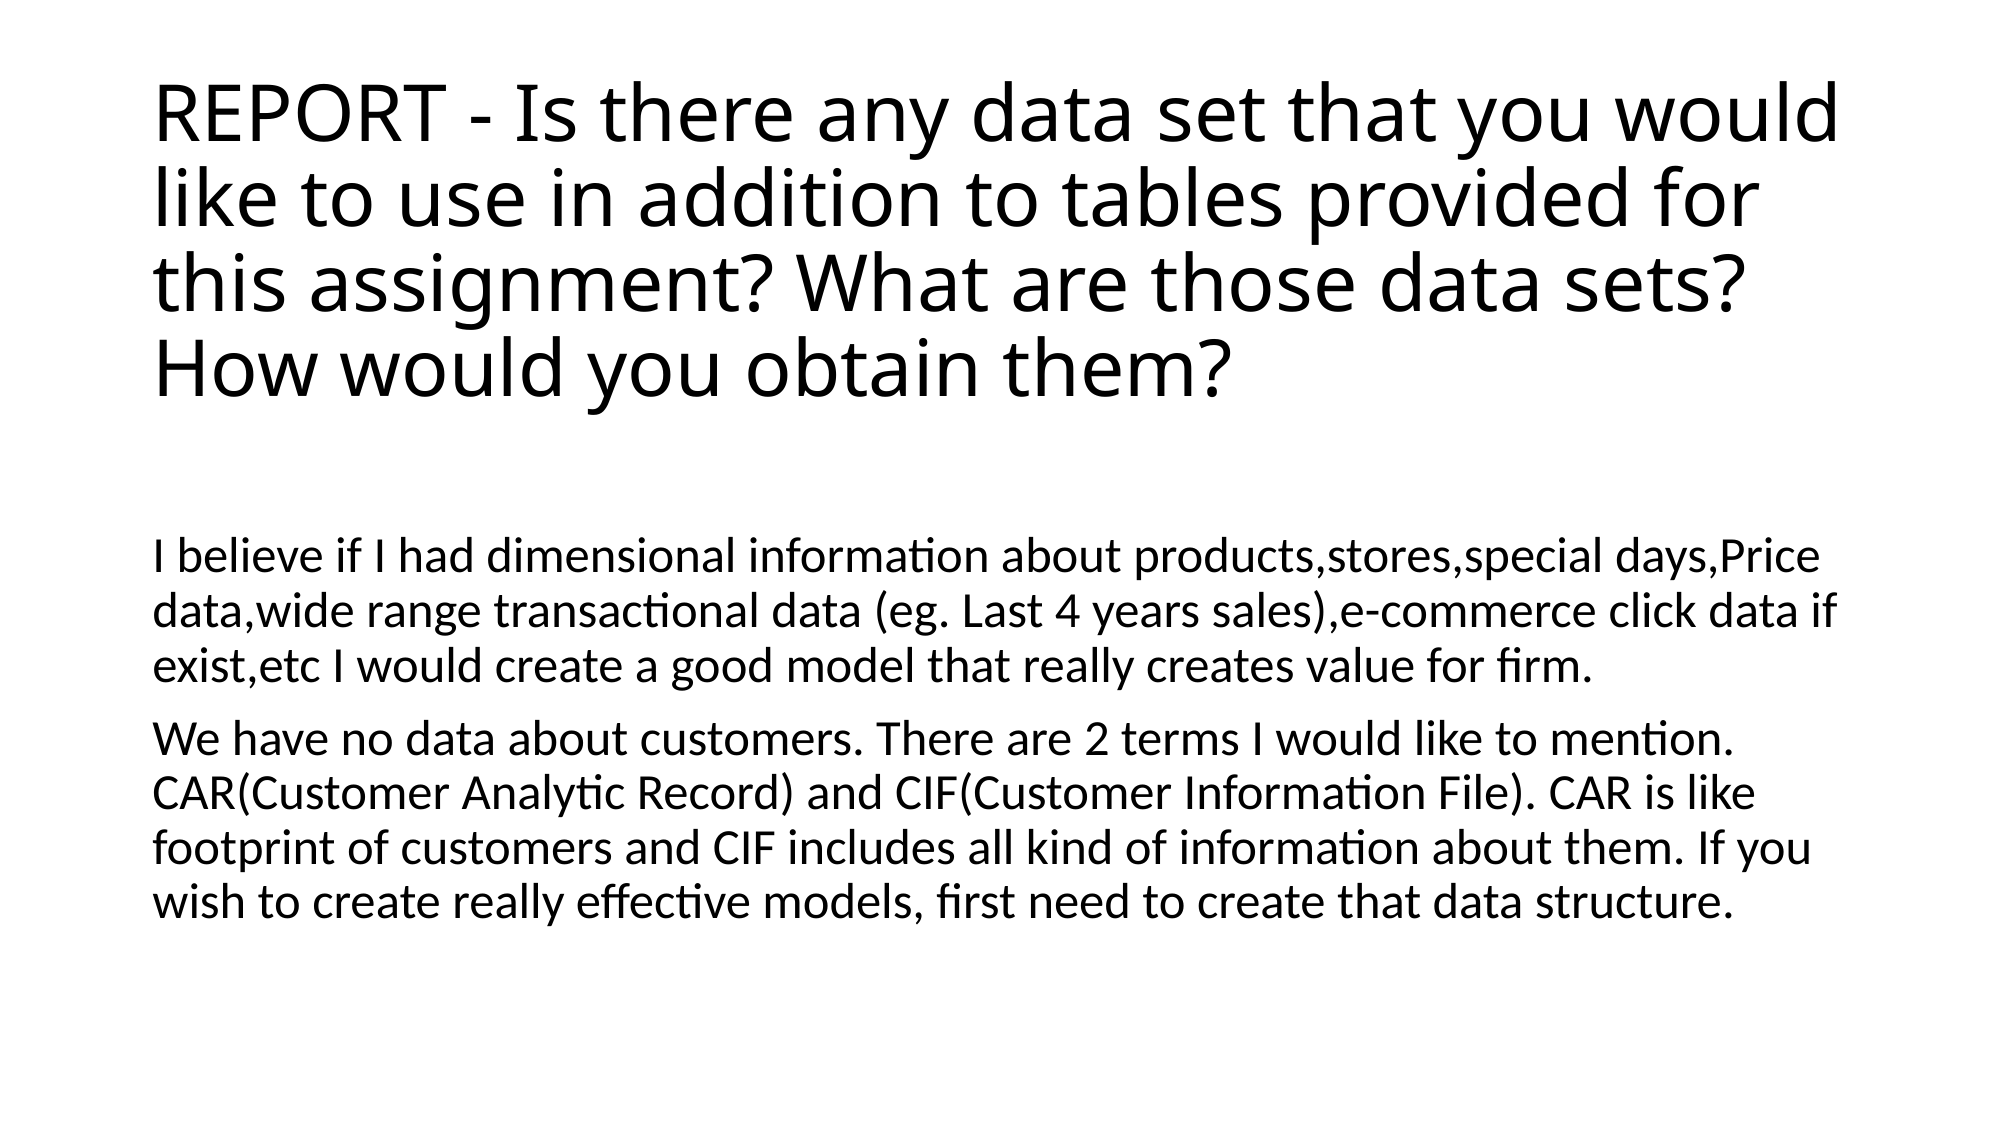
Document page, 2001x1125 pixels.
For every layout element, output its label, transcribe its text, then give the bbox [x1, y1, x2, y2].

list I believe if I had dimensional information about products,stores,special days,Price data,wide range transactional data (eg. Last 4 years sales),e-commerce click data if exist,etc I would create a good model that really creates value for firm. We have no data about customers. There are 2 terms I would like to mention. CAR(Customer Analytic Record) and CIF(Customer Information File). CAR is like footprint of customers and CIF includes all kind of information about them. If you wish to create really effective models, first need to create that data structure. [137, 521, 1863, 1014]
title REPORT - Is there any data set that you would like to use in addition to tables provided for this assignment? What are those data sets? How would you obtain them? [137, 59, 1863, 521]
